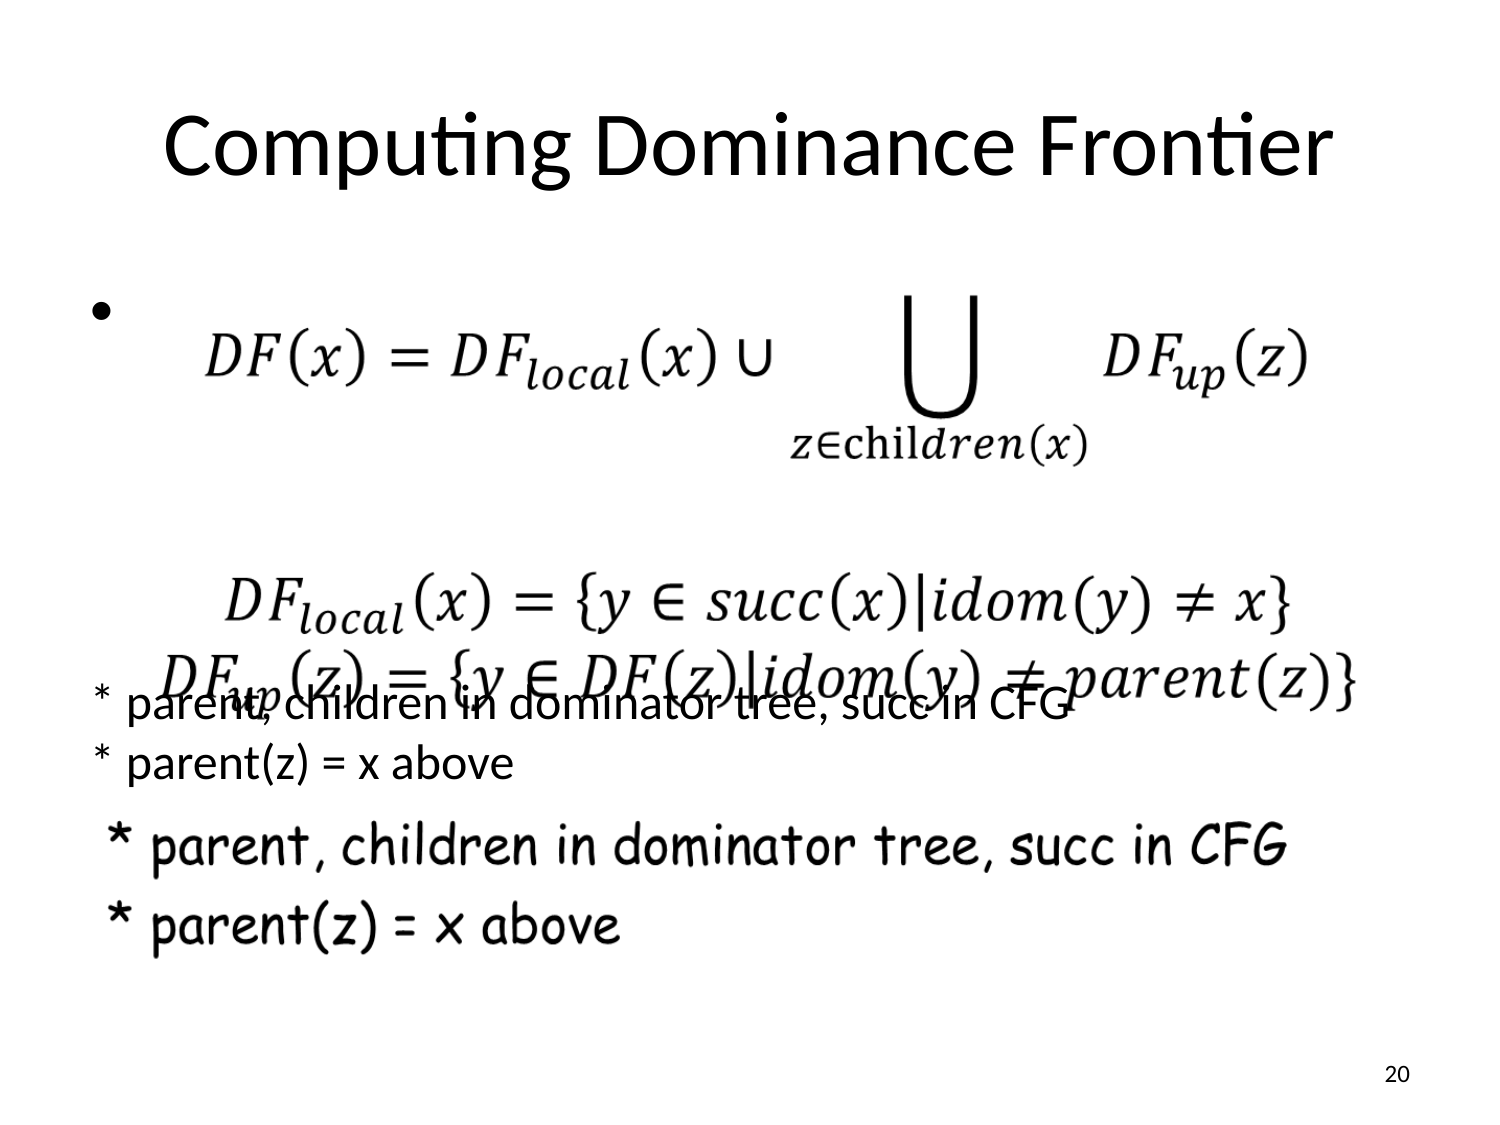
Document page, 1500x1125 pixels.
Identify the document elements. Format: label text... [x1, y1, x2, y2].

text_box <number> [1074, 1042, 1425, 1103]
text_box Computing Dominance Frontier [75, 45, 1425, 233]
text_box [75, 262, 1425, 1005]
